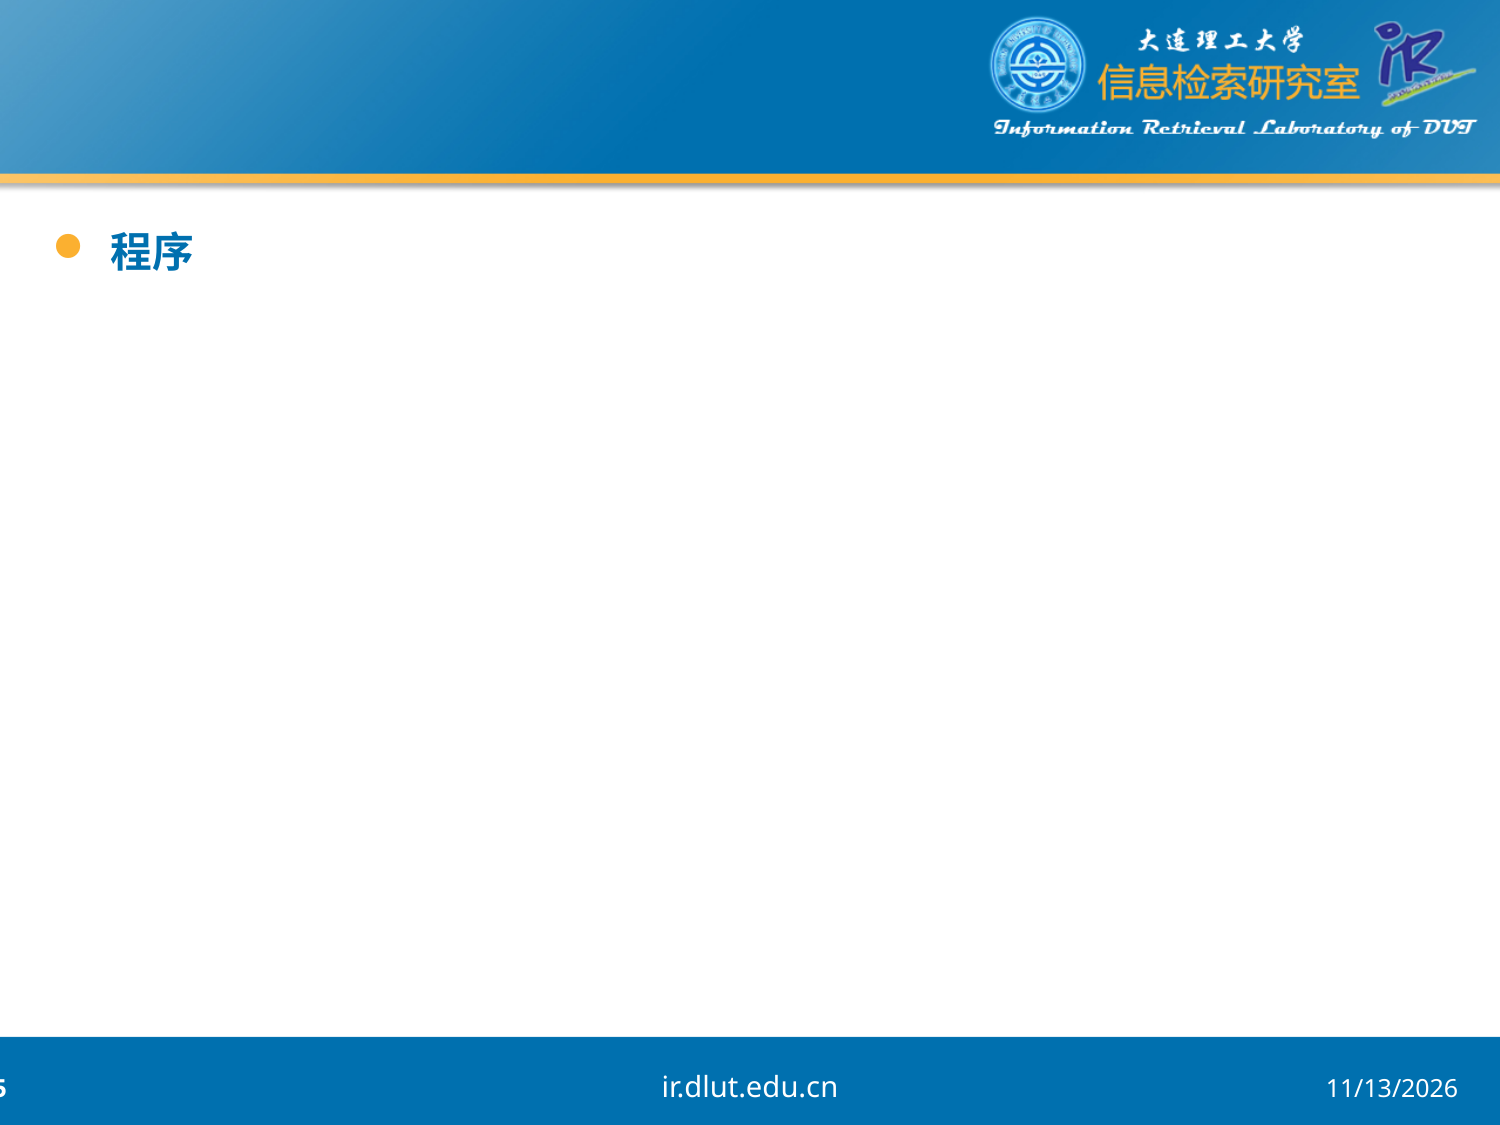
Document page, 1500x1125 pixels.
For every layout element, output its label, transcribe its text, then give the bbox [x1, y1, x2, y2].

list 程序 [37, 218, 1459, 1023]
picture [0, 0, 1500, 1125]
